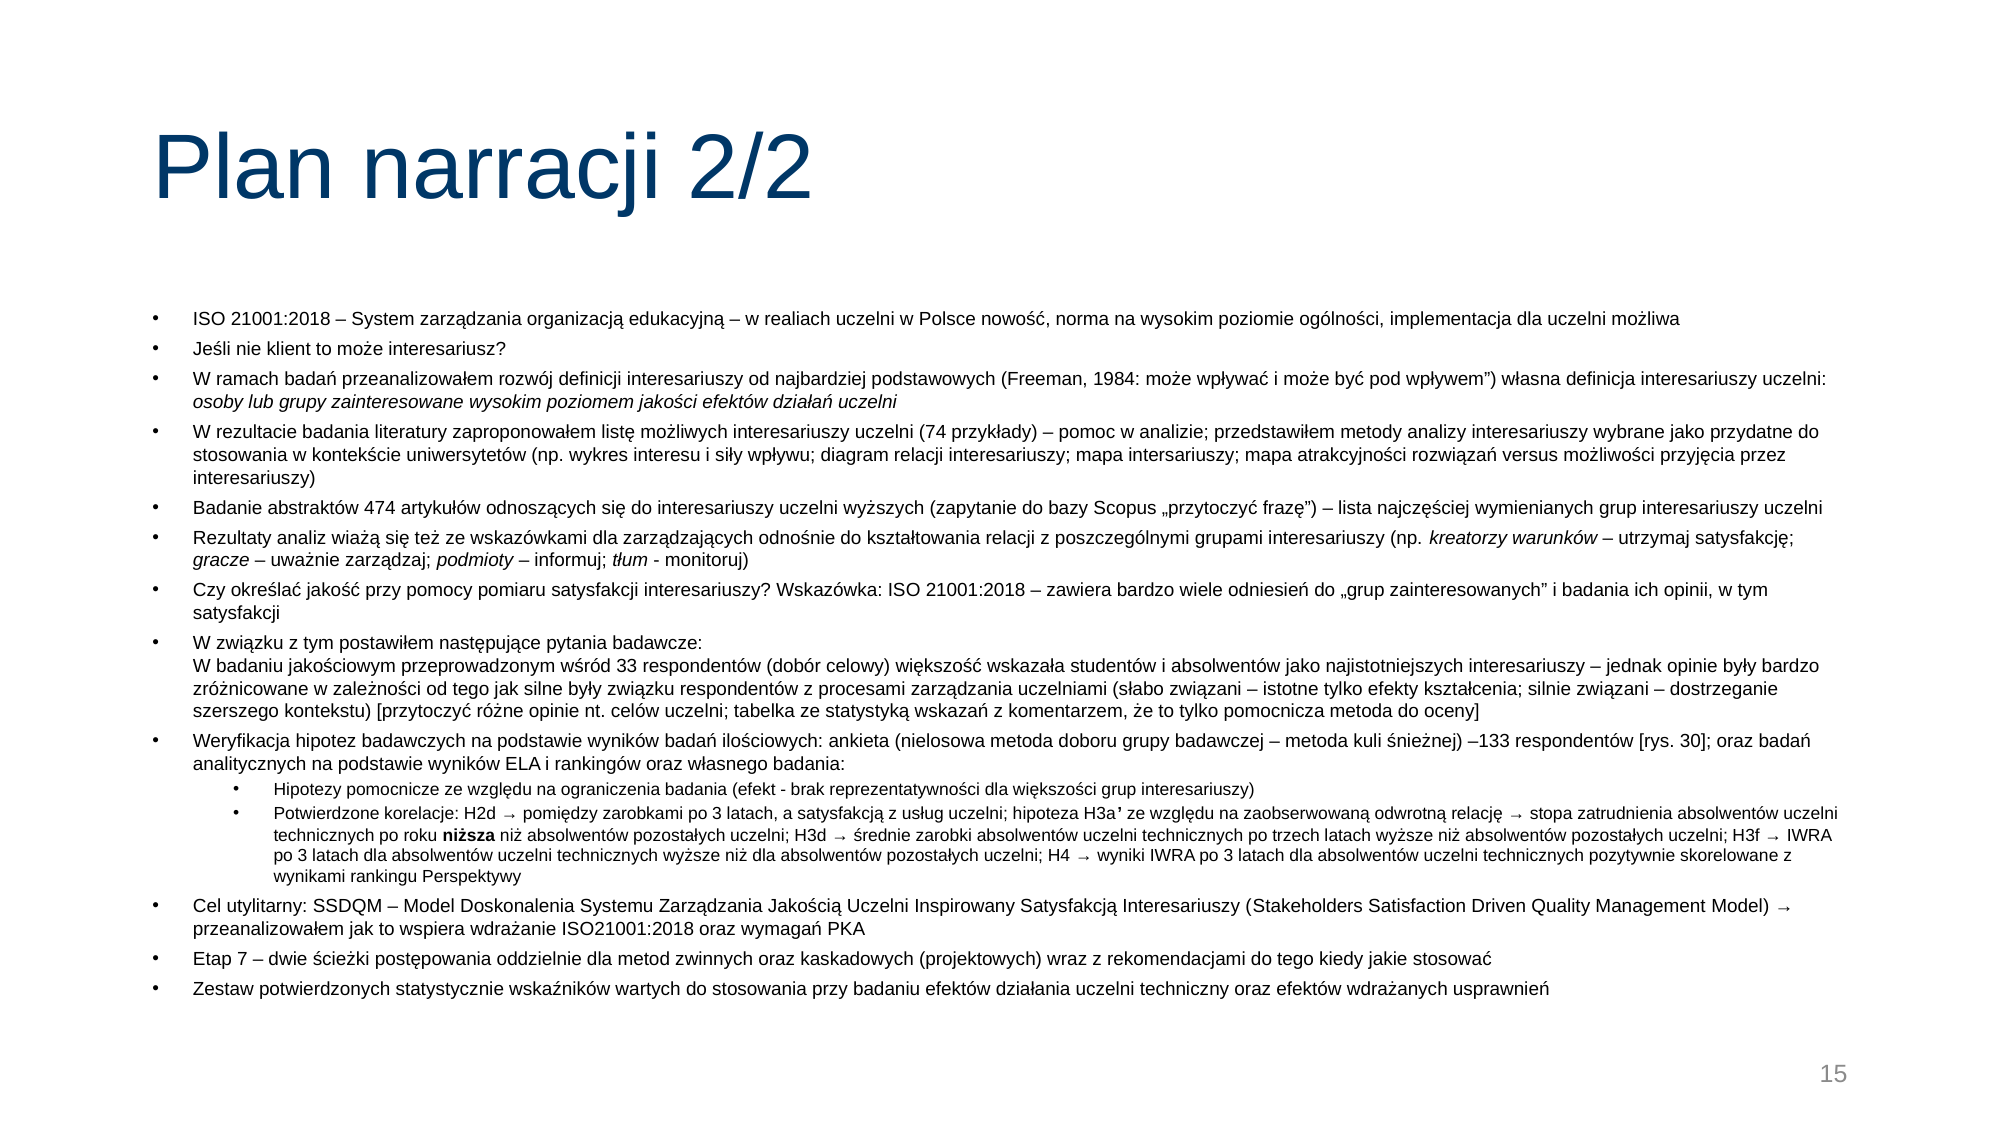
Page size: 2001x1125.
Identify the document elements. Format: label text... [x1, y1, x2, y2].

title Plan narracji 2/2 [137, 59, 1863, 278]
list ISO 21001:2018 – System zarządzania organizacją edukacyjną – w realiach uczelni w Polsce nowość, norma na wysokim poziomie ogólności, implementacja dla uczelni możliwa Jeśli nie klient to może interesariusz? W ramach badań przeanalizowałem rozwój definicji interesariuszy od najbardziej podstawowych (Freeman, 1984: może wpływać i może być pod wpływem”) własna definicja interesariuszy uczelni: osoby lub grupy zainteresowane wysokim poziomem jakości efektów działań uczelni W rezultacie badania literatury zaproponowałem listę możliwych interesariuszy uczelni (74 przykłady) – pomoc w analizie; przedstawiłem metody analizy interesariuszy wybrane jako przydatne do stosowania w kontekście uniwersytetów (np. wykres interesu i siły wpływu; diagram relacji interesariuszy; mapa intersariuszy; mapa atrakcyjności rozwiązań versus możliwości przyjęcia przez interesariuszy) Badanie abstraktów 474 artykułów odnoszących się do interesariuszy uczelni wyższych (zapytanie do bazy Scopus „przytoczyć frazę”) – lista najczęściej wymienianych grup interesariuszy uczelni Rezultaty analiz wiażą się też ze wskazówkami dla zarządzających odnośnie do kształtowania relacji z poszczególnymi grupami interesariuszy (np. kreatorzy warunków – utrzymaj satysfakcję; gracze – uważnie zarządzaj; podmioty – informuj; tłum - monitoruj) Czy określać jakość przy pomocy pomiaru satysfakcji interesariuszy? Wskazówka: ISO 21001:2018 – zawiera bardzo wiele odniesień do „grup zainteresowanych” i badania ich opinii, w tym satysfakcji W związku z tym postawiłem następujące pytania badawcze: W badaniu jakościowym przeprowadzonym wśród 33 respondentów (dobór celowy) większość wskazała studentów i absolwentów jako najistotniejszych interesariuszy – jednak opinie były bardzo zróżnicowane w zależności od tego jak silne były związku respondentów z procesami zarządzania uczelniami (słabo związani – istotne tylko efekty kształcenia; silnie związani – dostrzeganie szerszego kontekstu) [przytoczyć różne opinie nt. celów uczelni; tabelka ze statystyką wskazań z komentarzem, że to tylko pomocnicza metoda do oceny] Weryfikacja hipotez badawczych na podstawie wyników badań ilościowych: ankieta (nielosowa metoda doboru grupy badawczej – metoda kuli śnieżnej) –133 respondentów [rys. 30]; oraz badań analitycznych na podstawie wyników ELA i rankingów oraz własnego badania: Hipotezy pomocnicze ze względu na ograniczenia badania (efekt - brak reprezentatywności dla większości grup interesariuszy) Potwierdzone korelacje: H2d → pomiędzy zarobkami po 3 latach, a satysfakcją z usług uczelni; hipoteza H3a’ ze względu na zaobserwowaną odwrotną relację → stopa zatrudnienia absolwentów uczelni technicznych po roku niższa niż absolwentów pozostałych uczelni; H3d → średnie zarobki absolwentów uczelni technicznych po trzech latach wyższe niż absolwentów pozostałych uczelni; H3f → IWRA po 3 latach dla absolwentów uczelni technicznych wyższe niż dla absolwentów pozostałych uczelni; H4 → wyniki IWRA po 3 latach dla absolwentów uczelni technicznych pozytywnie skorelowane z wynikami rankingu Perspektywy Cel utylitarny: SSDQM – Model Doskonalenia Systemu Zarządzania Jakością Uczelni Inspirowany Satysfakcją Interesariuszy (Stakeholders Satisfaction Driven Quality Management Model) → przeanalizowałem jak to wspiera wdrażanie ISO21001:2018 oraz wymagań PKA Etap 7 – dwie ścieżki postępowania oddzielnie dla metod zwinnych oraz kaskadowych (projektowych) wraz z rekomendacjami do tego kiedy jakie stosować Zestaw potwierdzonych statystycznie wskaźników wartych do stosowania przy badaniu efektów działania uczelni techniczny oraz efektów wdrażanych usprawnień [137, 299, 1863, 1014]
slide_number 15 [1412, 1042, 1863, 1103]
